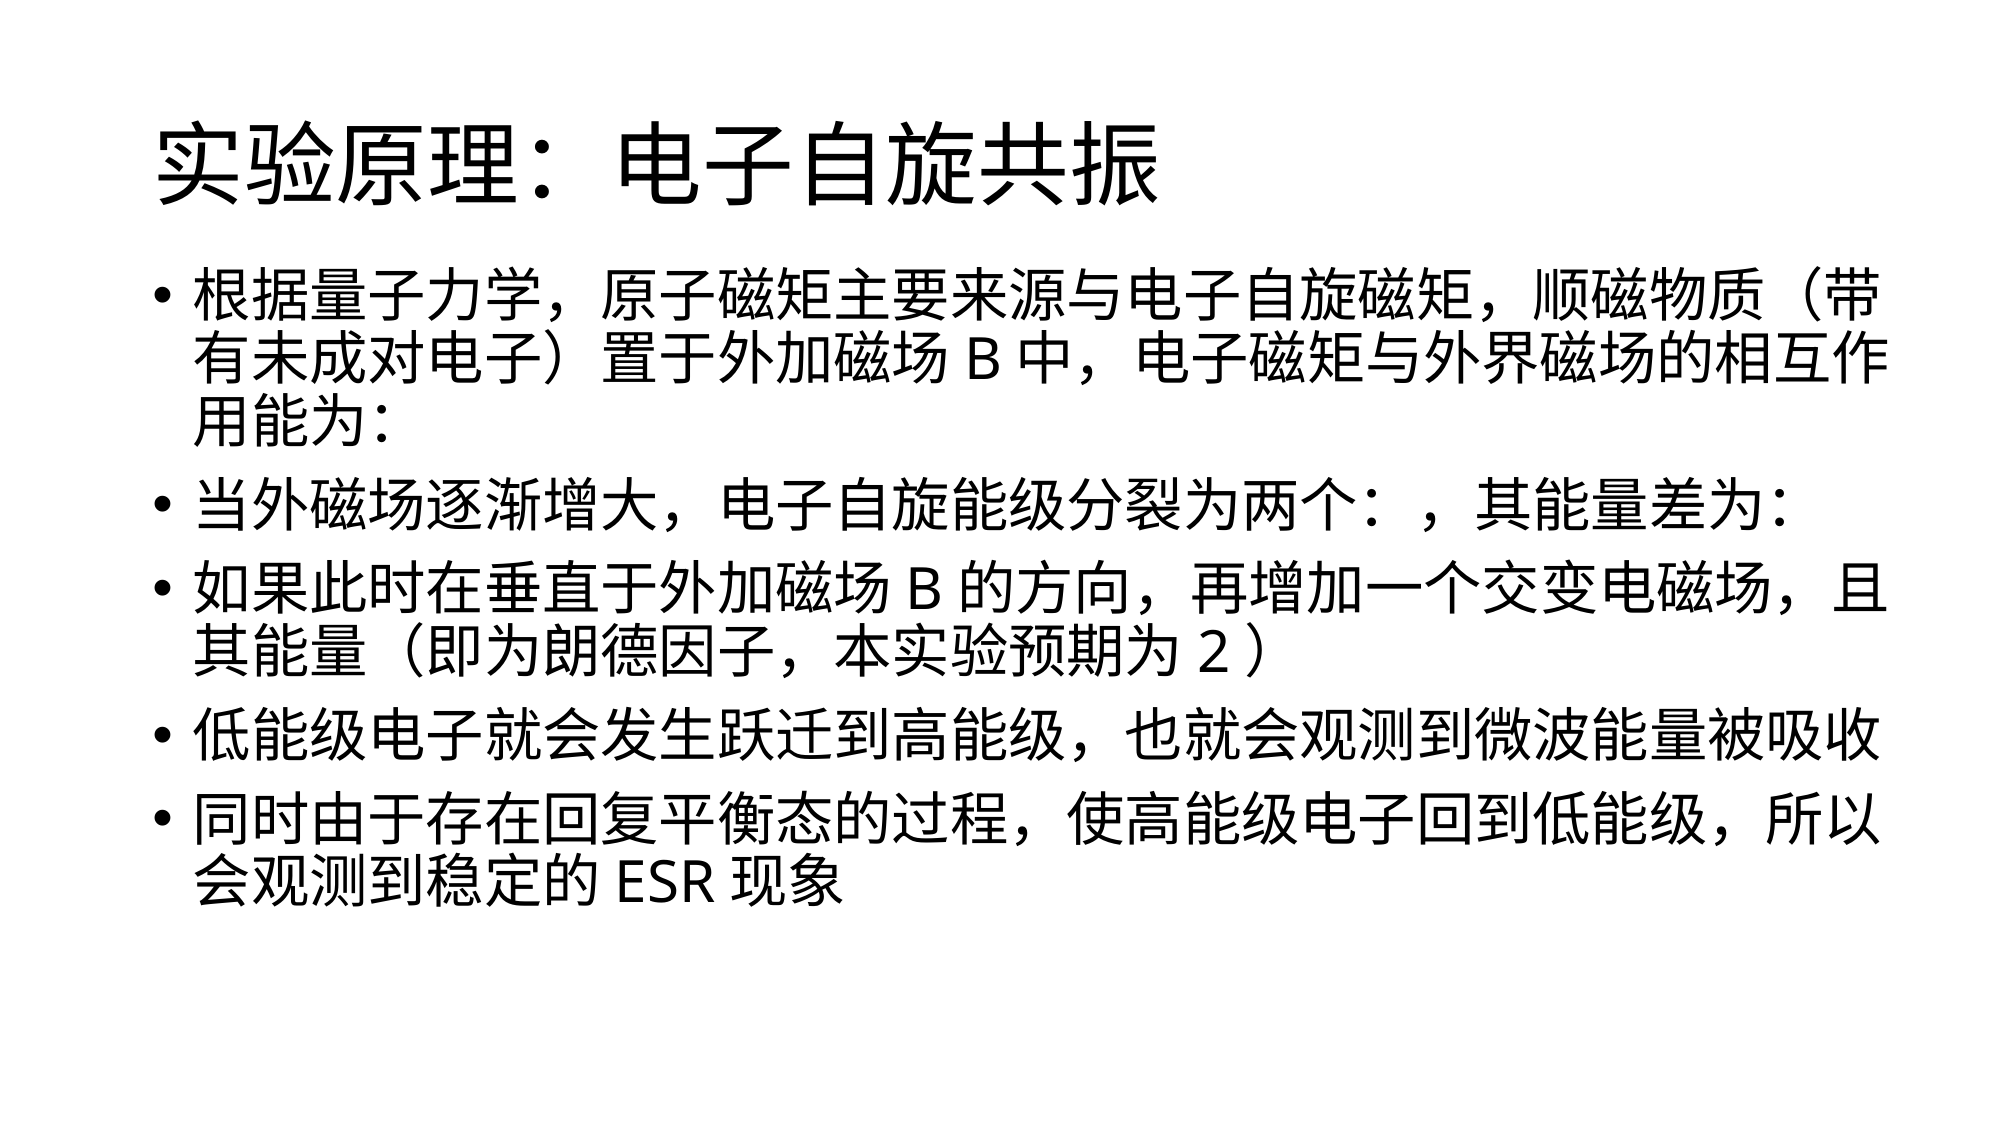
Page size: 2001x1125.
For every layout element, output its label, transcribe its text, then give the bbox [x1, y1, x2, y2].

title 实验原理：电子自旋共振 [137, 59, 1863, 278]
